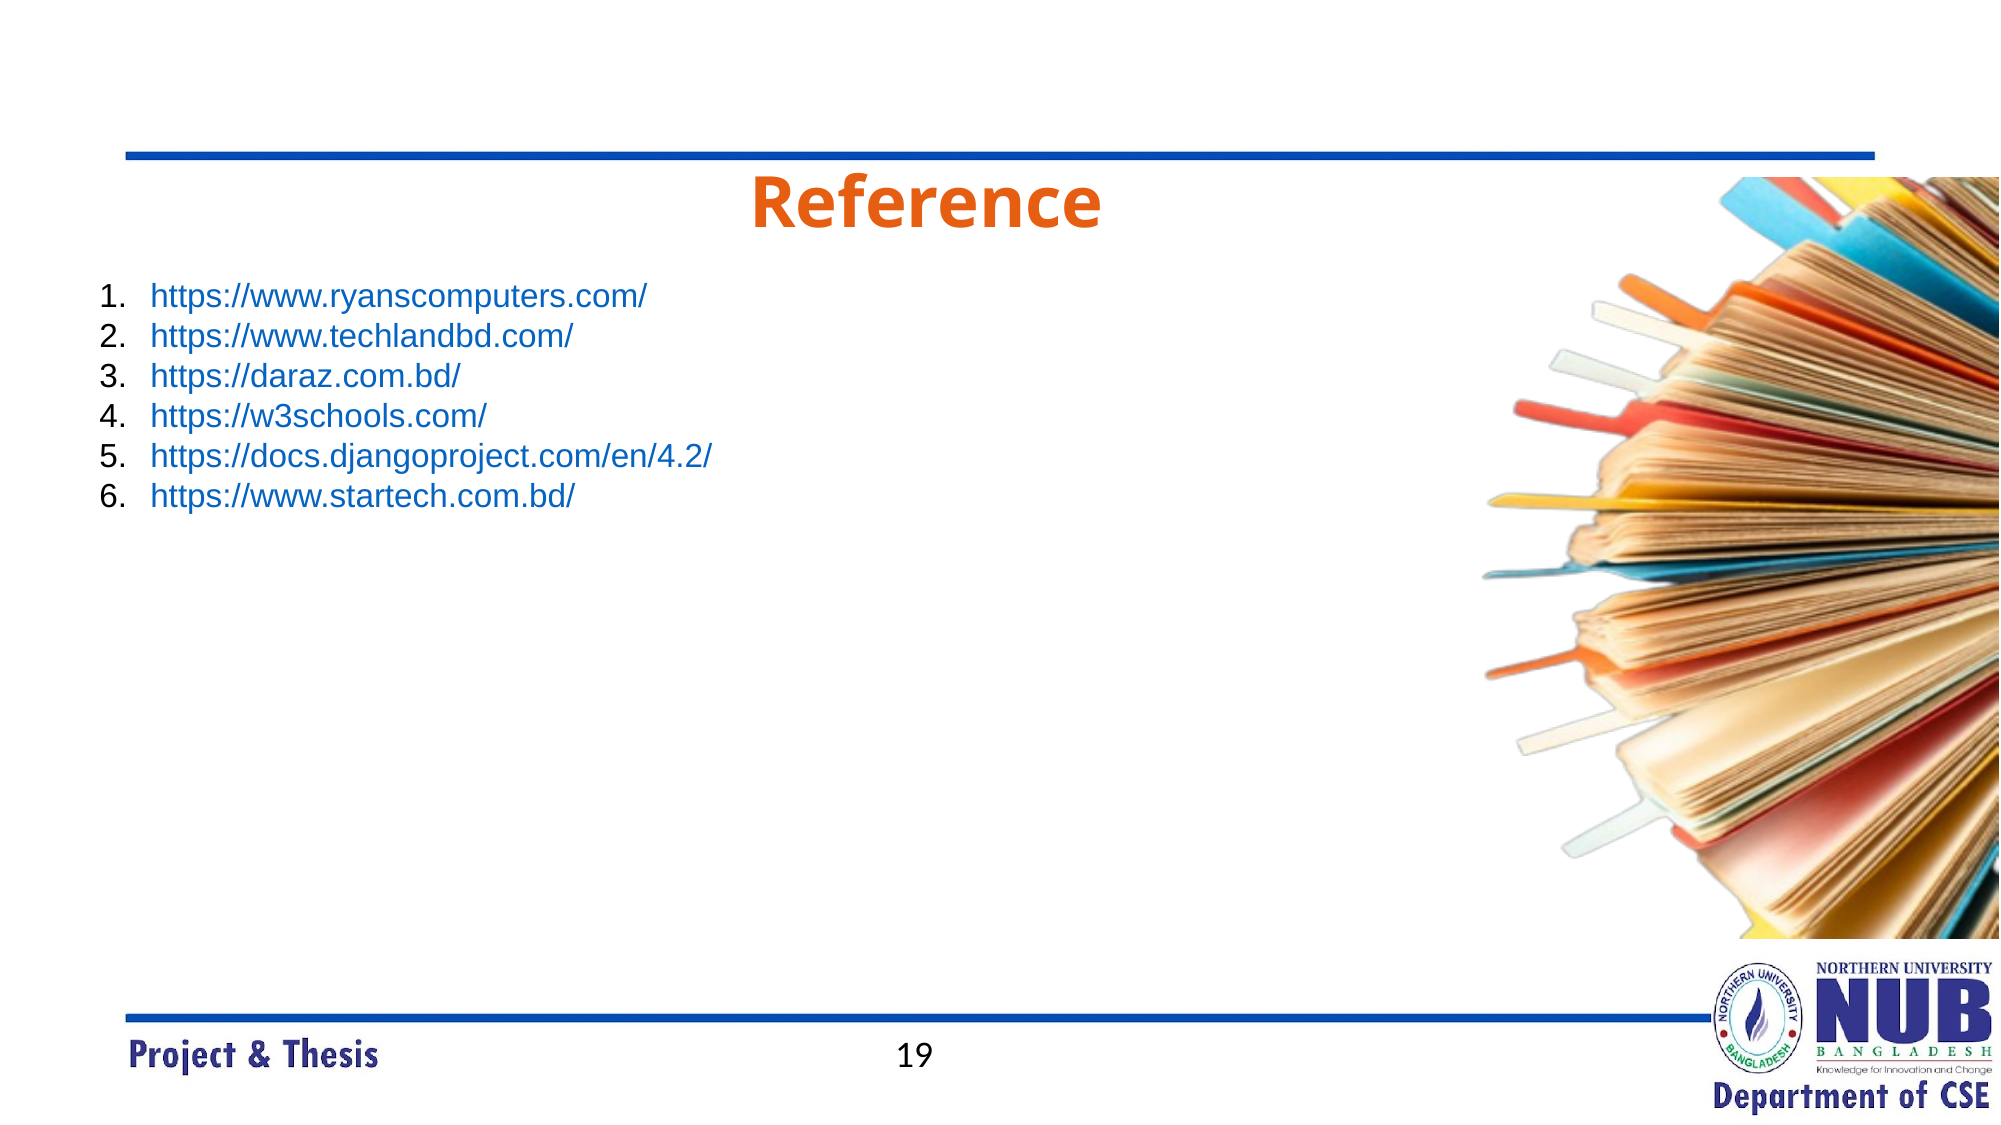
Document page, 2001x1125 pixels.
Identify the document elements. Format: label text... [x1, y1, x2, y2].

picture [0, 0, 2001, 1125]
text_box https://www.ryanscomputers.com/ https://www.techlandbd.com/ https://daraz.com.bd/ https://w3schools.com/ https://docs.djangoproject.com/en/4.2/ https://www.startech.com.bd/ [60, 259, 532, 562]
text_box Reference [591, 142, 1262, 176]
slide_number 19 [880, 1022, 971, 1083]
